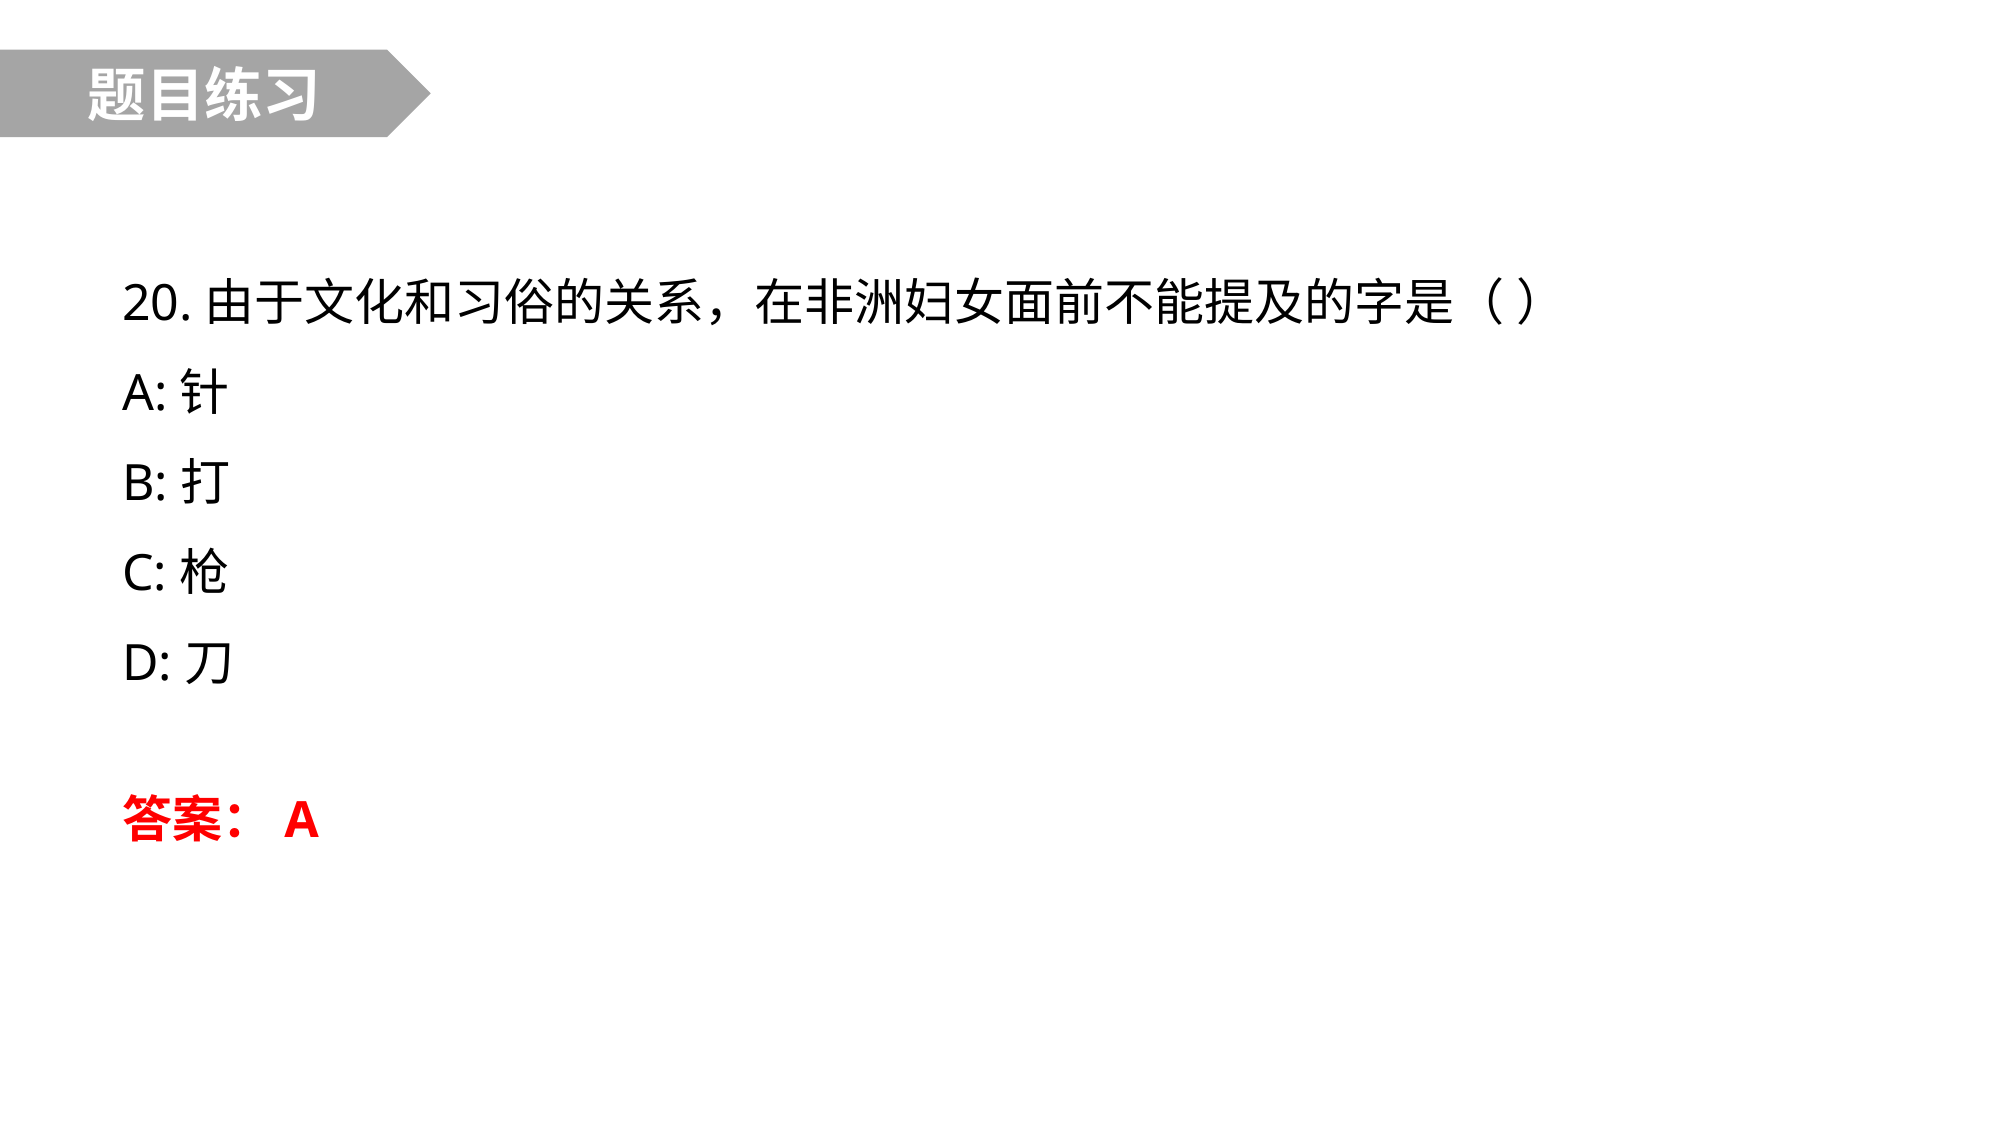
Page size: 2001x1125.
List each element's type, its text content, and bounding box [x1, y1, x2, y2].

text_box 20.由于文化和习俗的关系，在非洲妇女面前不能提及的字是（ ） A:针 B:打 C:枪 D:刀 [107, 232, 1908, 698]
text_box 答案：A [107, 750, 1836, 856]
text_box 题目练习 [0, 48, 433, 139]
